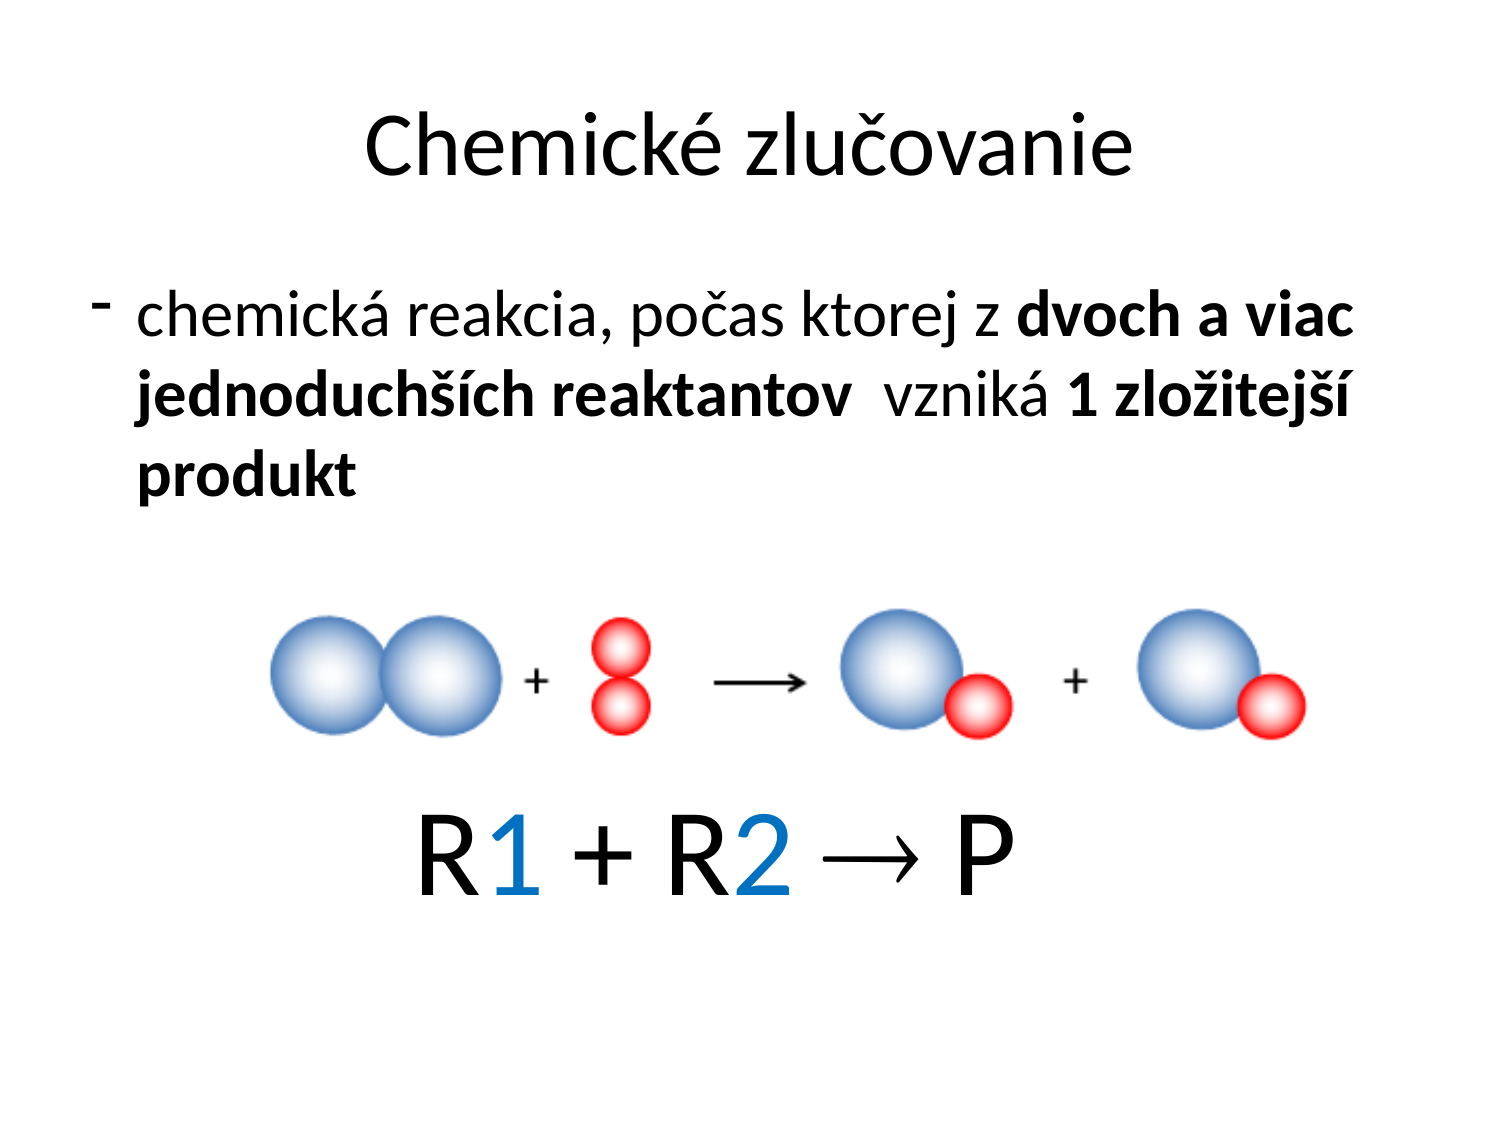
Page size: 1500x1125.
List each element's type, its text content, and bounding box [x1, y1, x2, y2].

text_box R1 + R2  P [398, 833, 1060, 928]
list chemická reakcia, počas ktorej z dvoch a viac jednoduchších reaktantov vzniká 1 zložitejší produkt [75, 262, 1425, 1005]
picture [218, 527, 1355, 824]
title Chemické zlučovanie [75, 45, 1425, 233]
